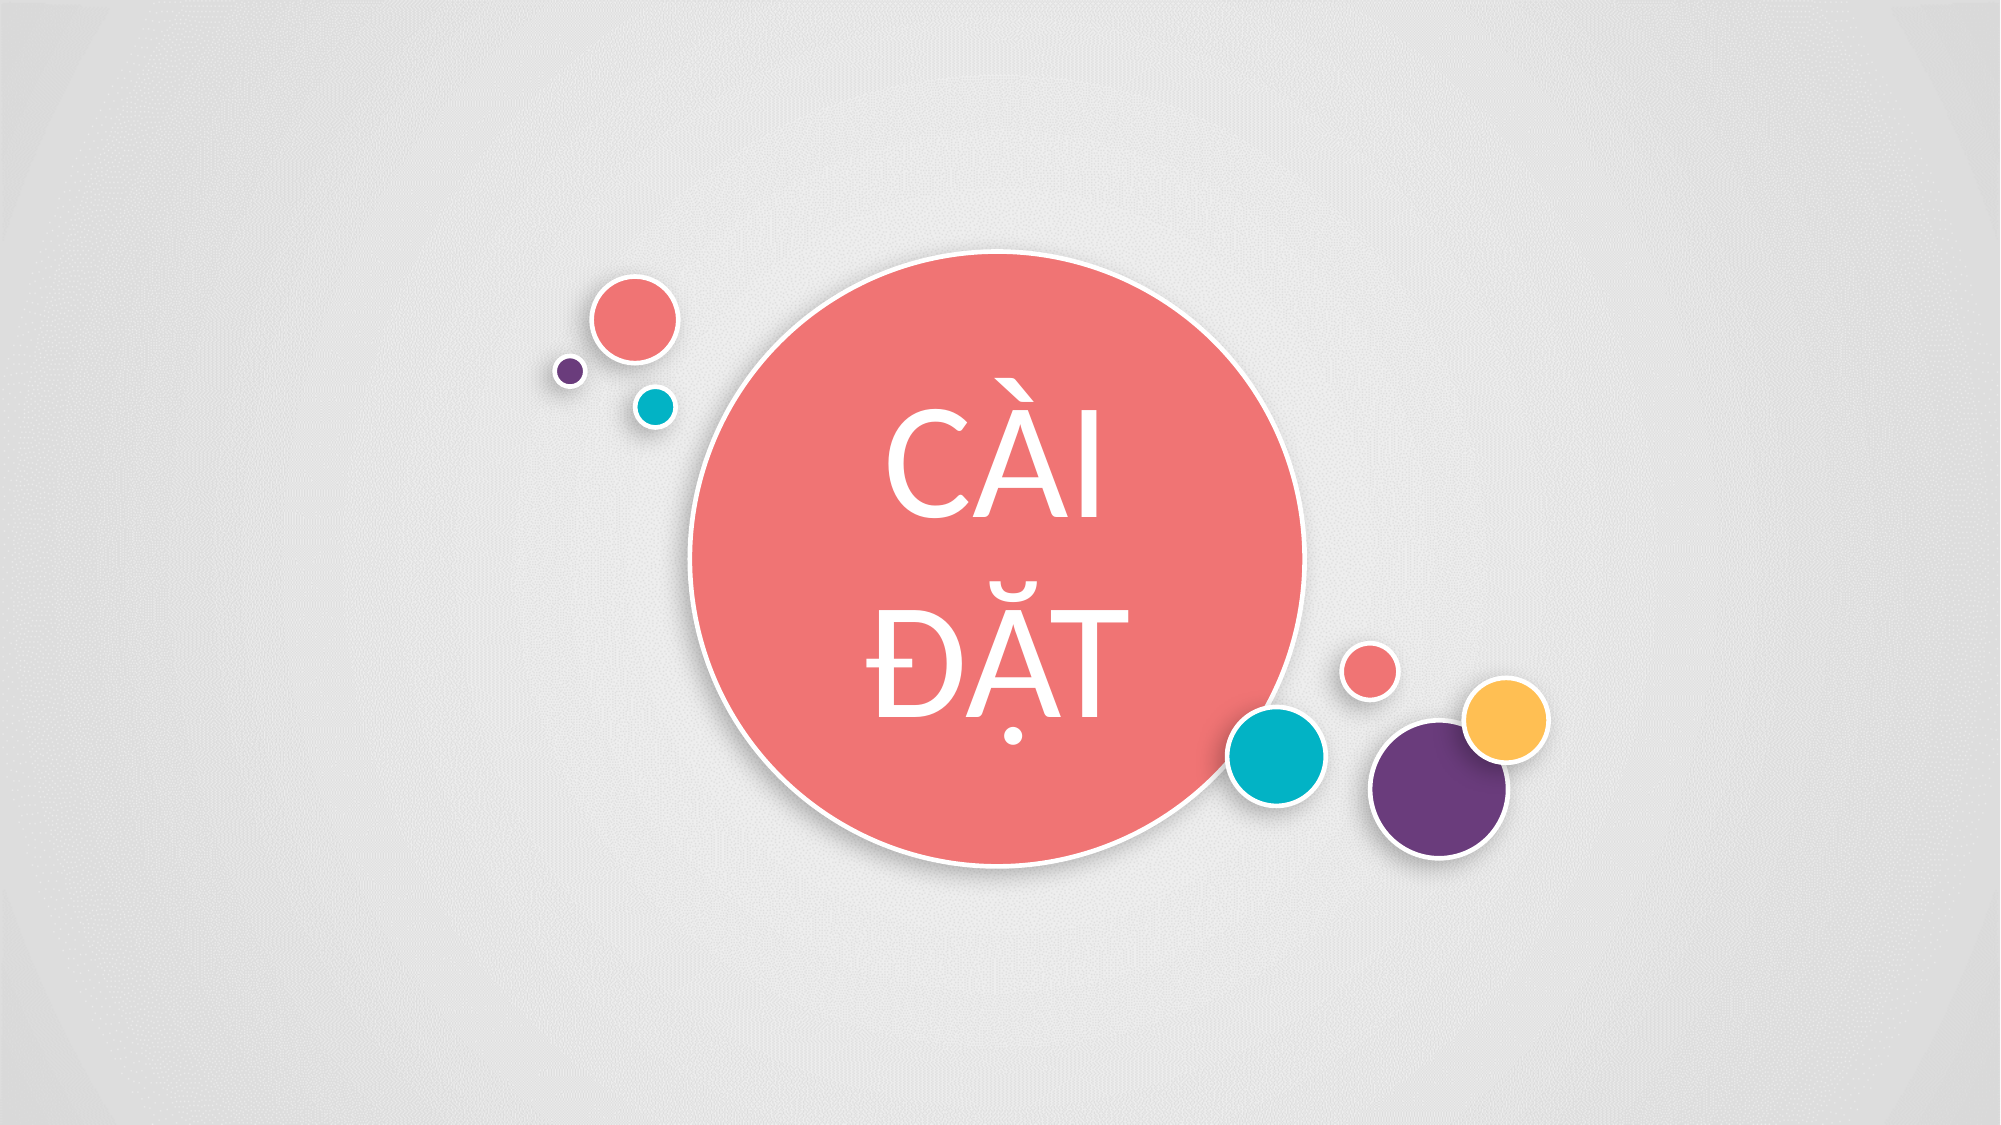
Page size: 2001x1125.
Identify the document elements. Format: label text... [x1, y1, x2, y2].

text_box [1369, 719, 1510, 860]
text_box [688, 250, 1306, 868]
text_box [634, 385, 677, 429]
text_box [553, 354, 587, 388]
text_box [1226, 705, 1327, 807]
text_box [1340, 642, 1400, 702]
text_box [590, 275, 680, 365]
text_box [1462, 676, 1550, 764]
picture [0, 0, 2001, 1125]
text_box CÀI ĐẶT [801, 343, 1194, 759]
